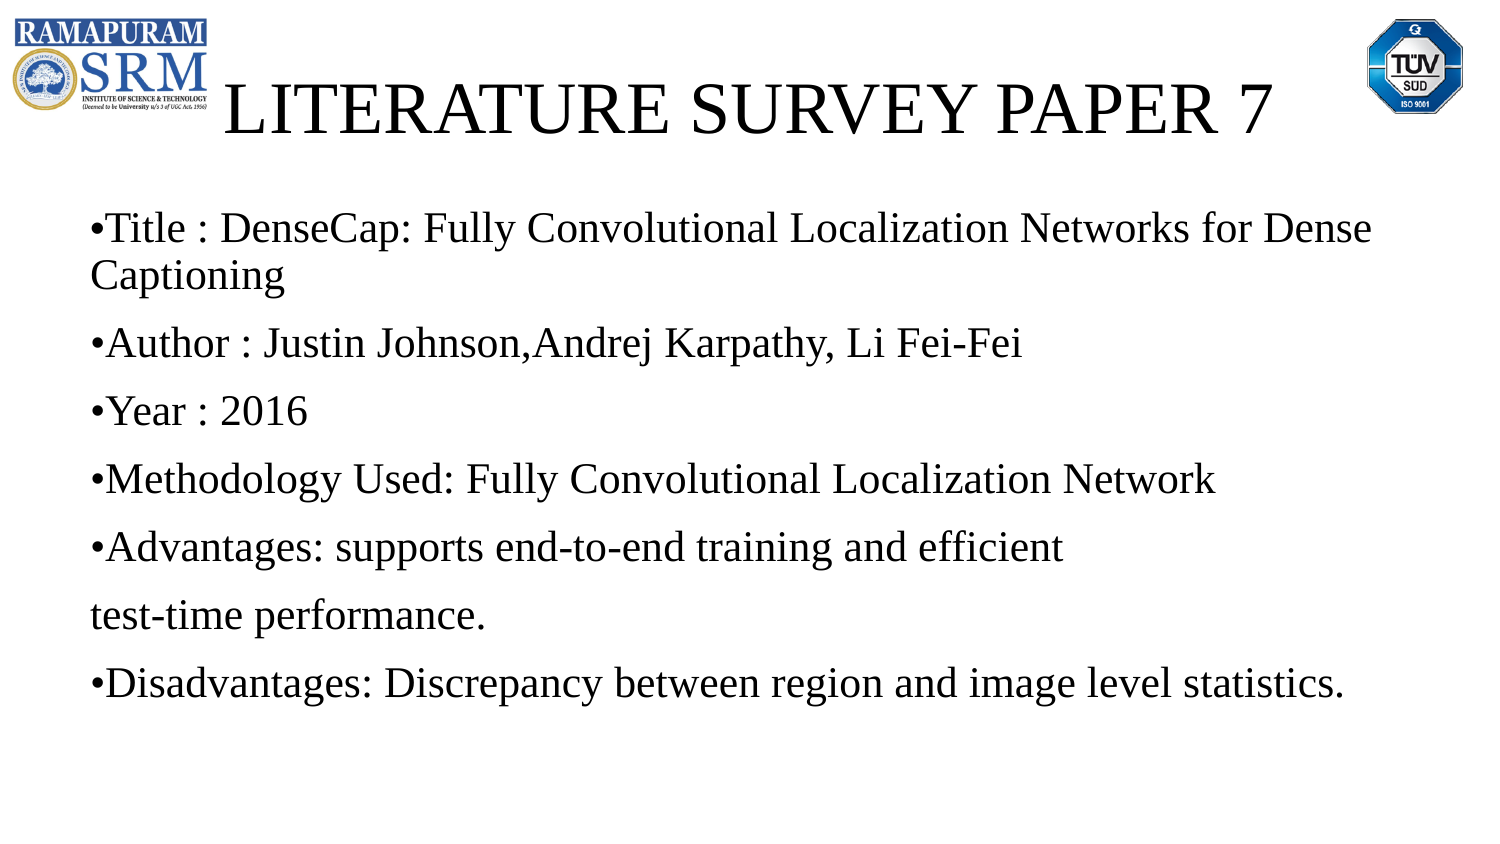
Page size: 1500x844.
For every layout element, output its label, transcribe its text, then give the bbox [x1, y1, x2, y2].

list •Title : DenseCap: Fully Convolutional Localization Networks for Dense Captioning •Author : Justin Johnson,Andrej Karpathy, Li Fei-Fei •Year : 2016 •Methodology Used: Fully Convolutional Localization Network •Advantages: supports end-to-end training and efficient test-time performance. •Disadvantages: Discrepancy between region and image level statistics. [75, 196, 1425, 754]
picture [1366, 19, 1463, 114]
title LITERATURE SURVEY PAPER 7 [75, 33, 1425, 175]
picture [10, 13, 209, 114]
